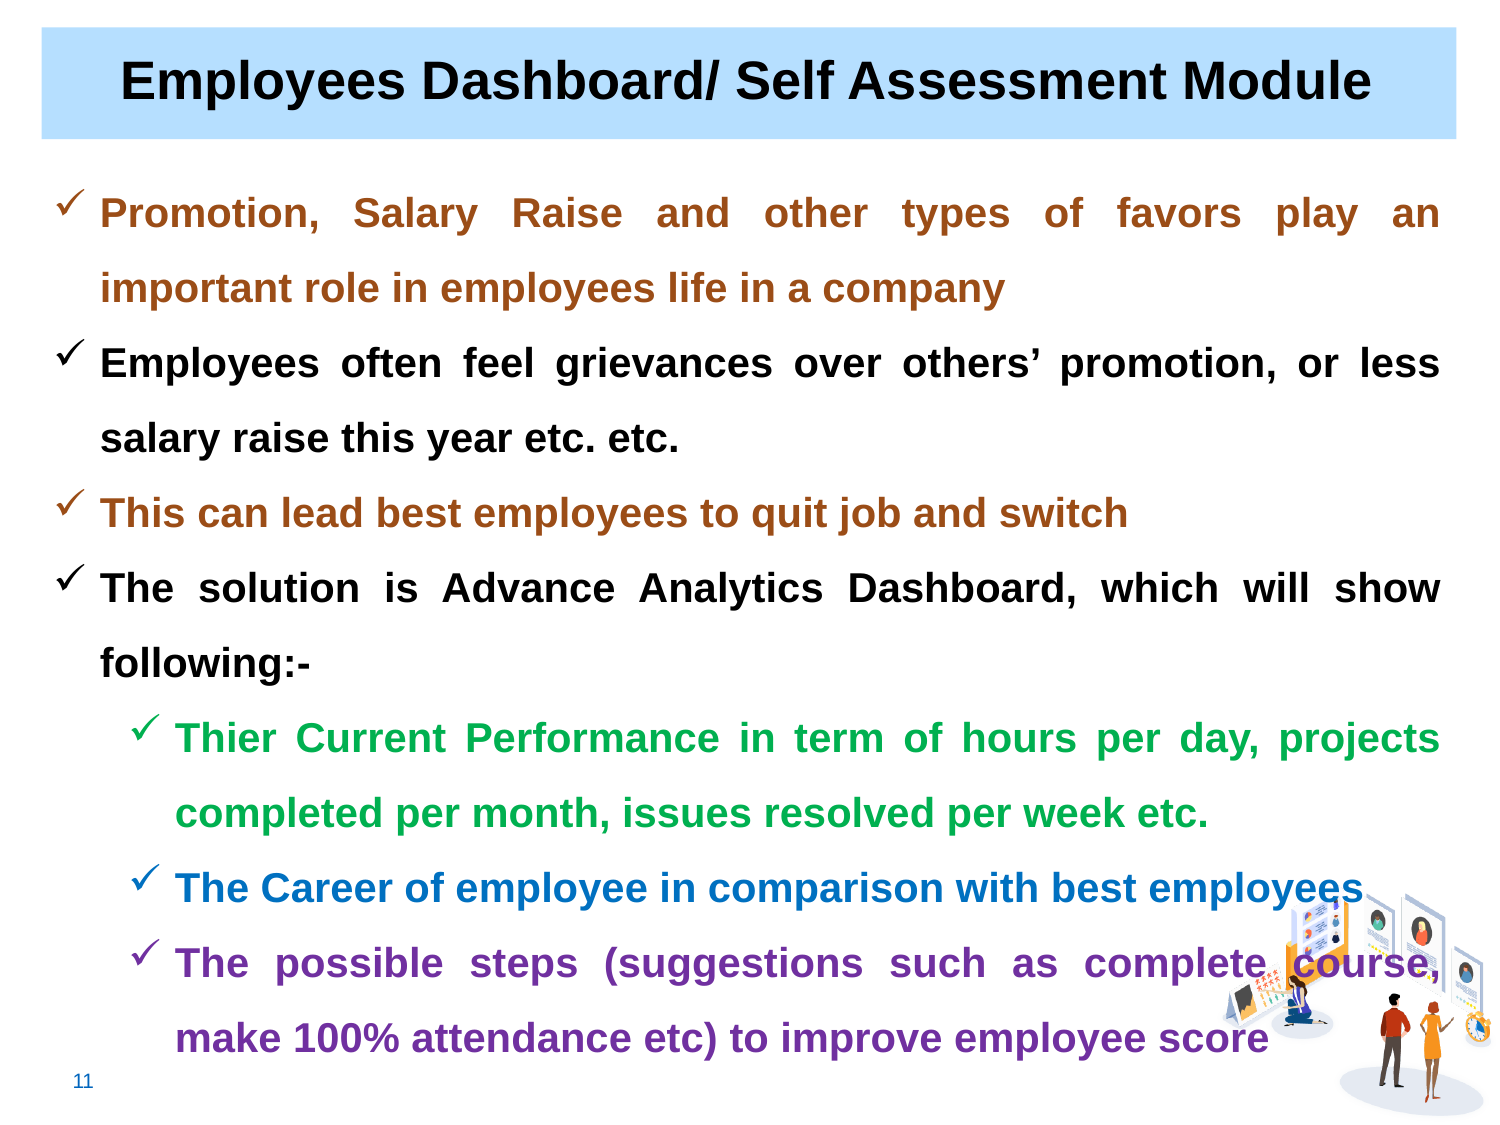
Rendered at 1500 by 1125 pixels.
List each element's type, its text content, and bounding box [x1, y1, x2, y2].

title Employees Dashboard/ Self Assessment Module [47, 17, 1447, 119]
text_box Promotion, Salary Raise and other types of favors play an important role in employees life in a company Employees often feel grievances over others’ promotion, or less salary raise this year etc. etc. This can lead best employees to quit job and switch The solution is Advance Analytics Dashboard, which will show following:- Thier Current Performance in term of hours per day, projects completed per month, issues resolved per week etc. The Career of employee in comparison with best employees The possible steps (suggestions such as complete course, make 100% attendance etc) to improve employee score [38, 173, 1457, 1069]
picture [1213, 884, 1500, 1125]
text_box [41, 27, 1457, 140]
